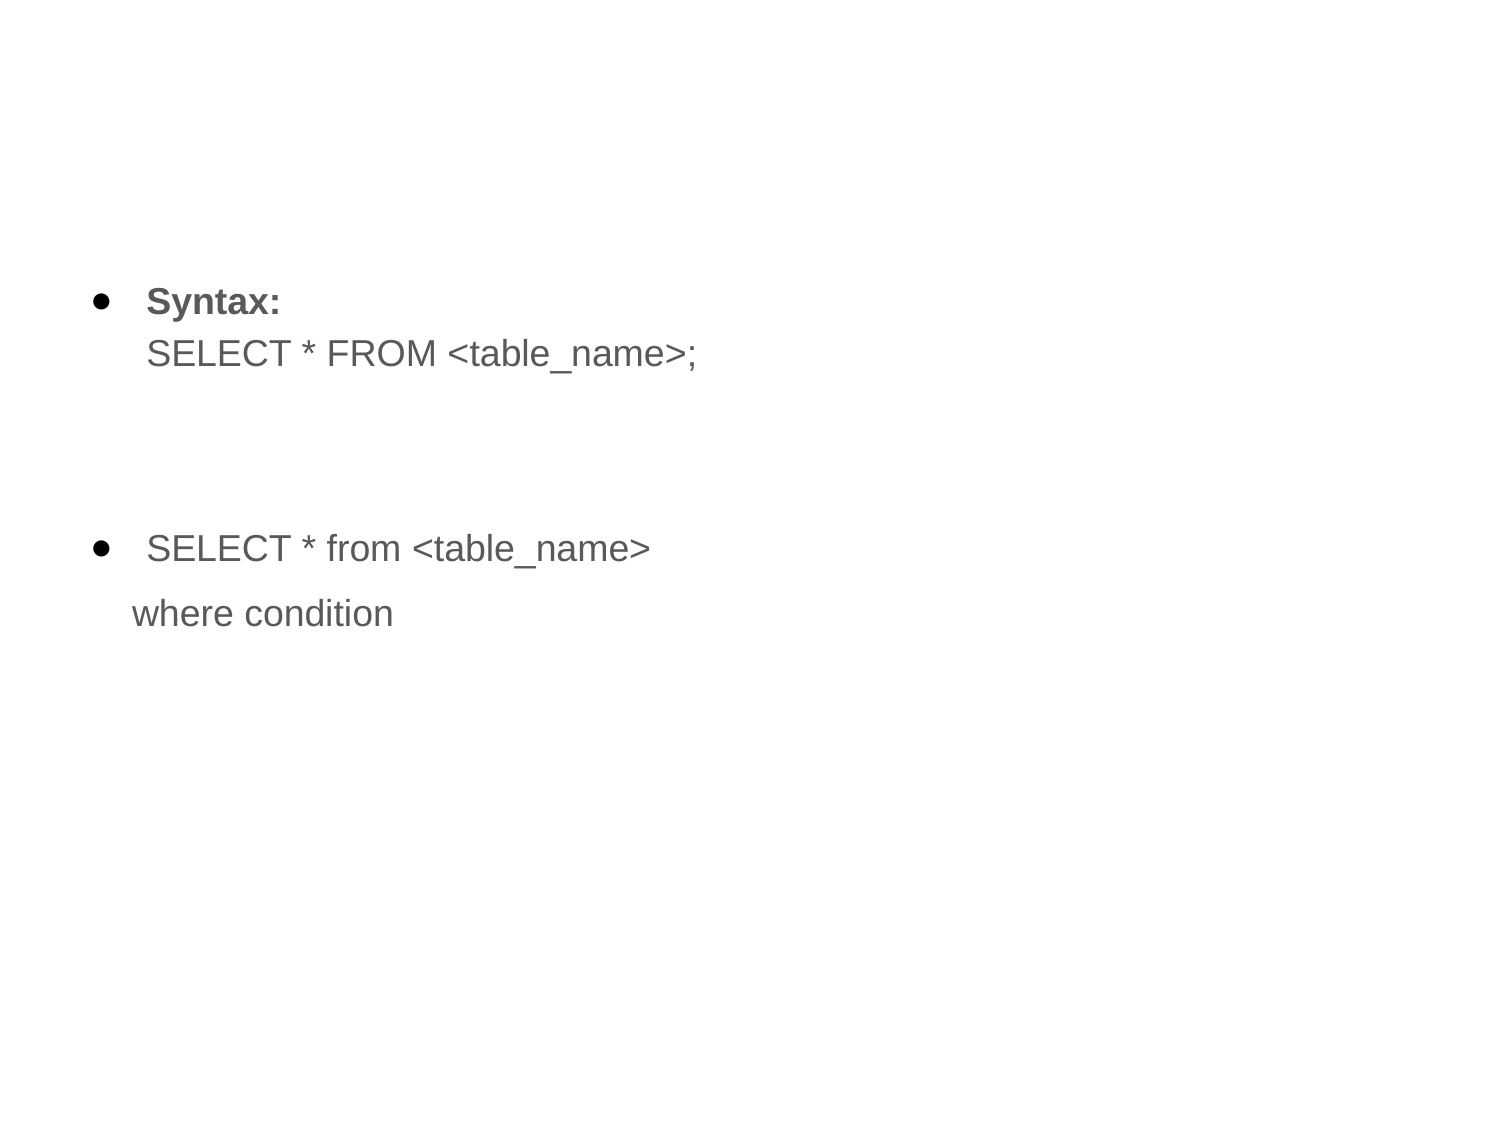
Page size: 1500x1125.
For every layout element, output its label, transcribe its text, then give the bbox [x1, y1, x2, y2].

list Syntax: SELECT * FROM <table_name>; SELECT * from <table_name> where condition [75, 262, 1425, 1005]
